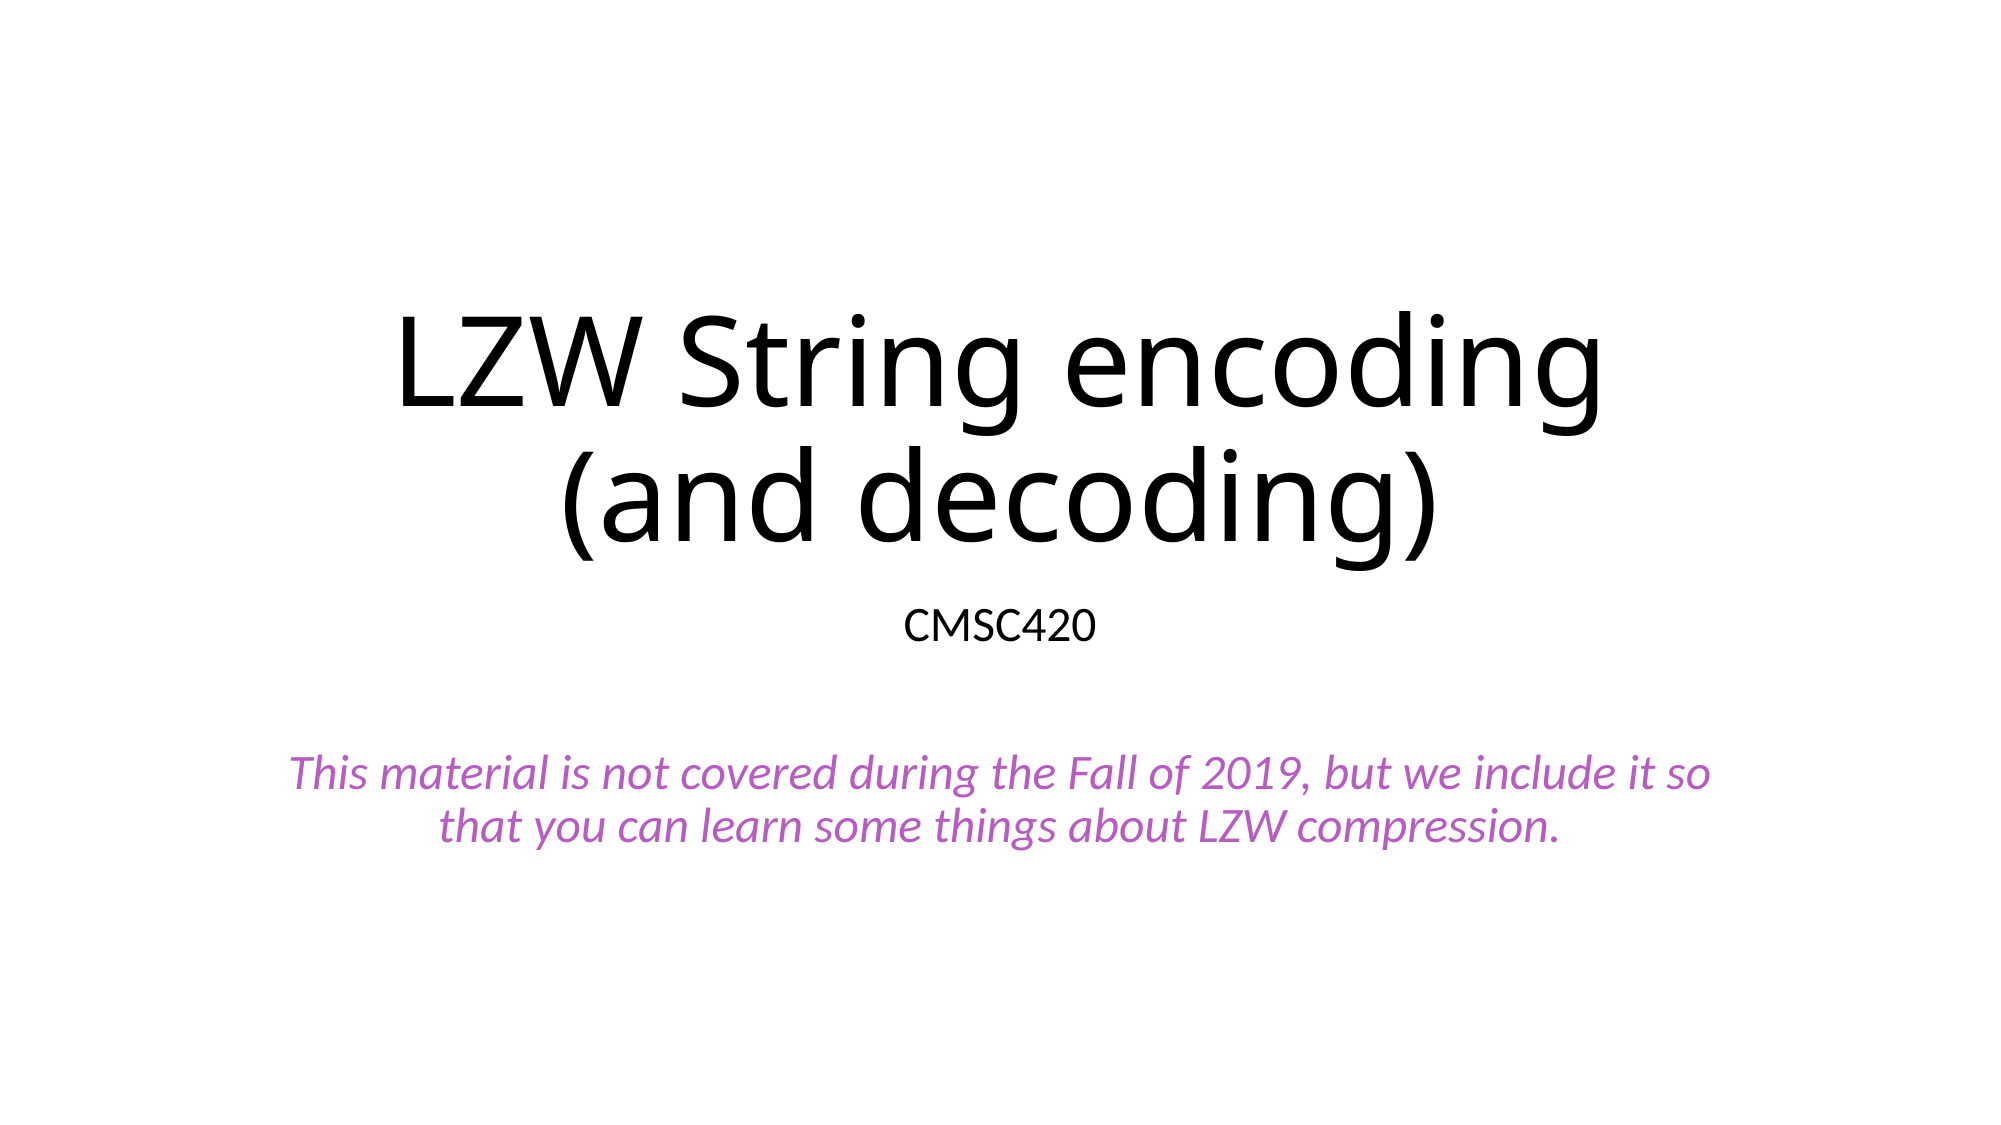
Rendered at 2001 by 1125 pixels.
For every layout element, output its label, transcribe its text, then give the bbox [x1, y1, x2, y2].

subtitle CMSC420 This material is not covered during the Fall of 2019, but we include it so that you can learn some things about LZW compression. [249, 590, 1750, 863]
title LZW String encoding (and decoding) [249, 184, 1750, 576]
